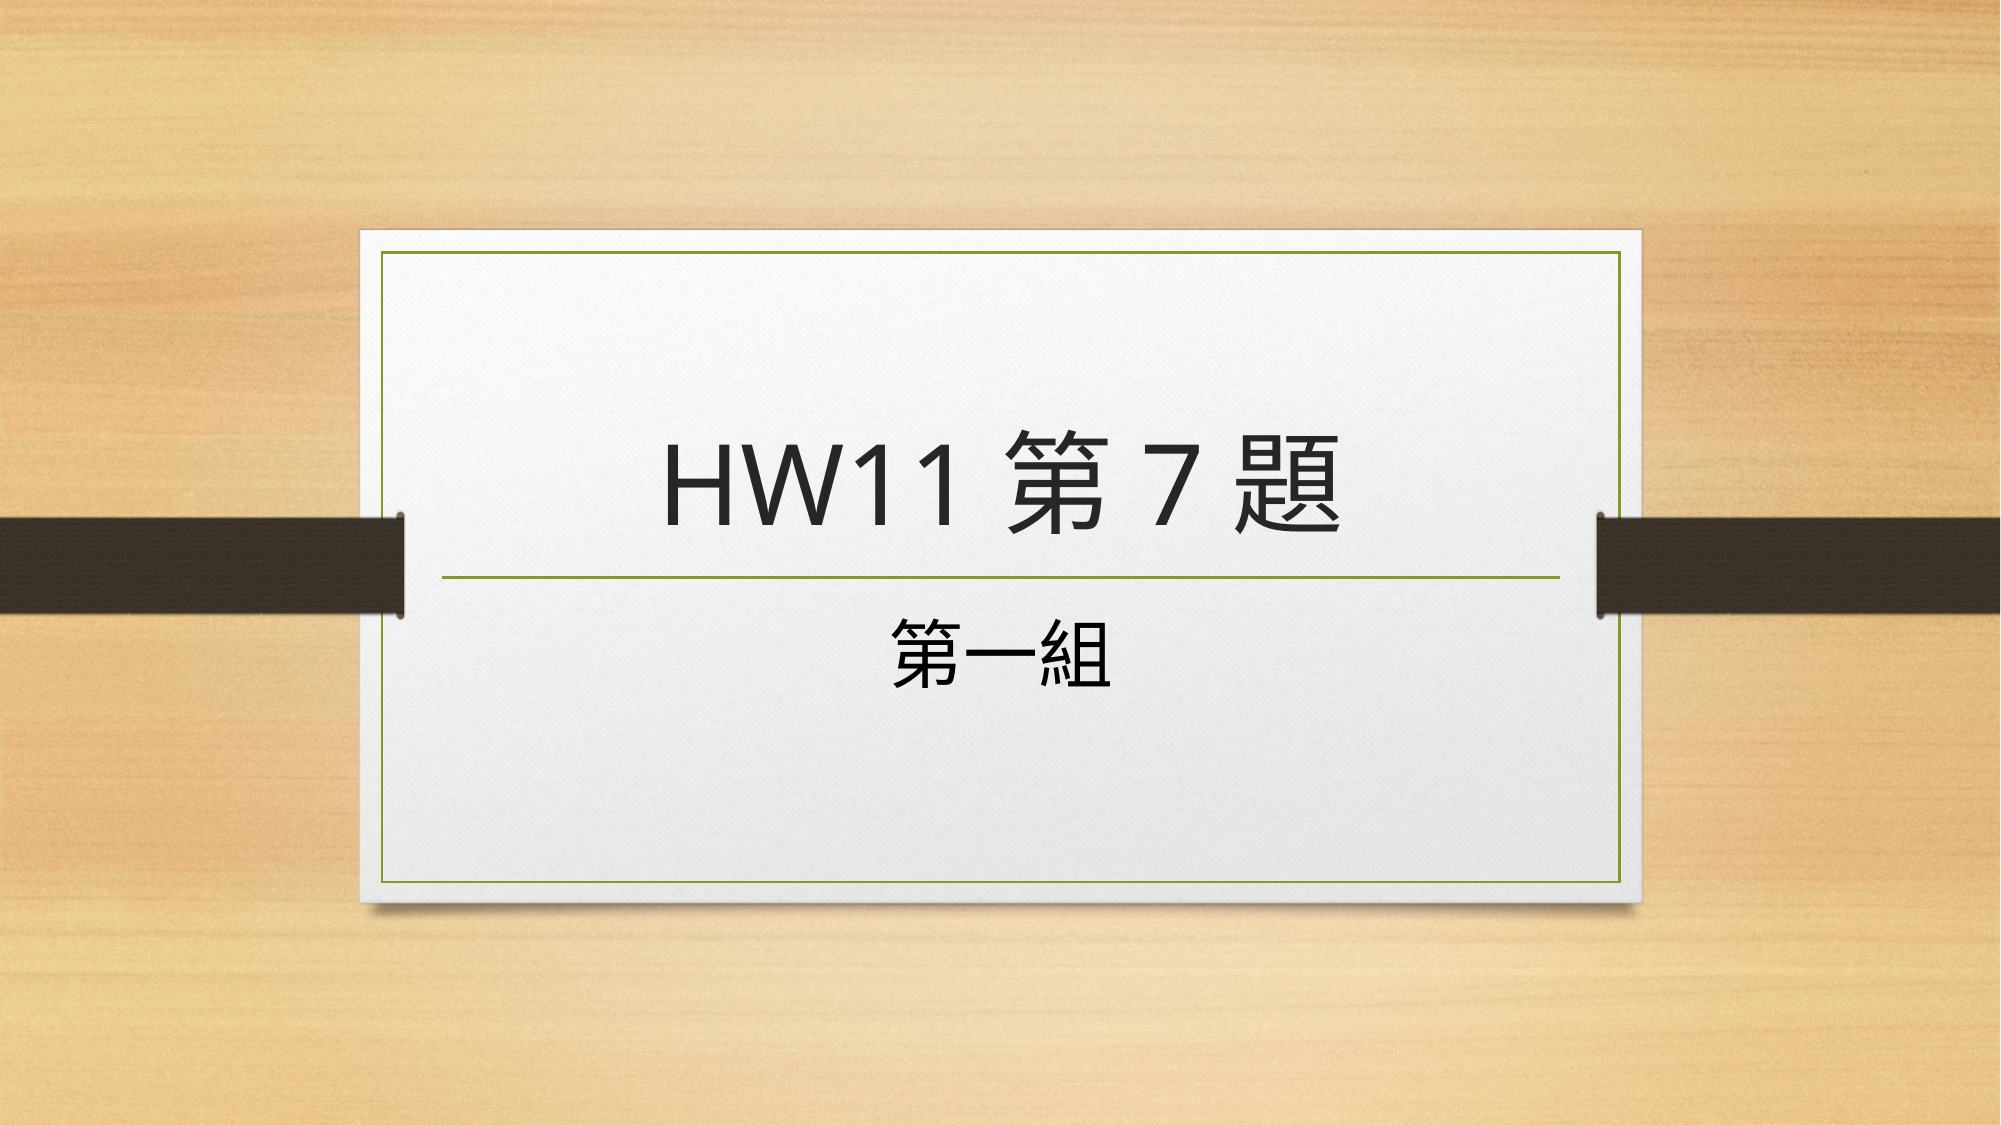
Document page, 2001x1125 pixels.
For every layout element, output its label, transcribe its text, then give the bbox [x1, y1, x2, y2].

title HW11第7題 [441, 306, 1560, 556]
picture [0, 0, 2001, 1125]
subtitle 第一組 [441, 600, 1560, 817]
